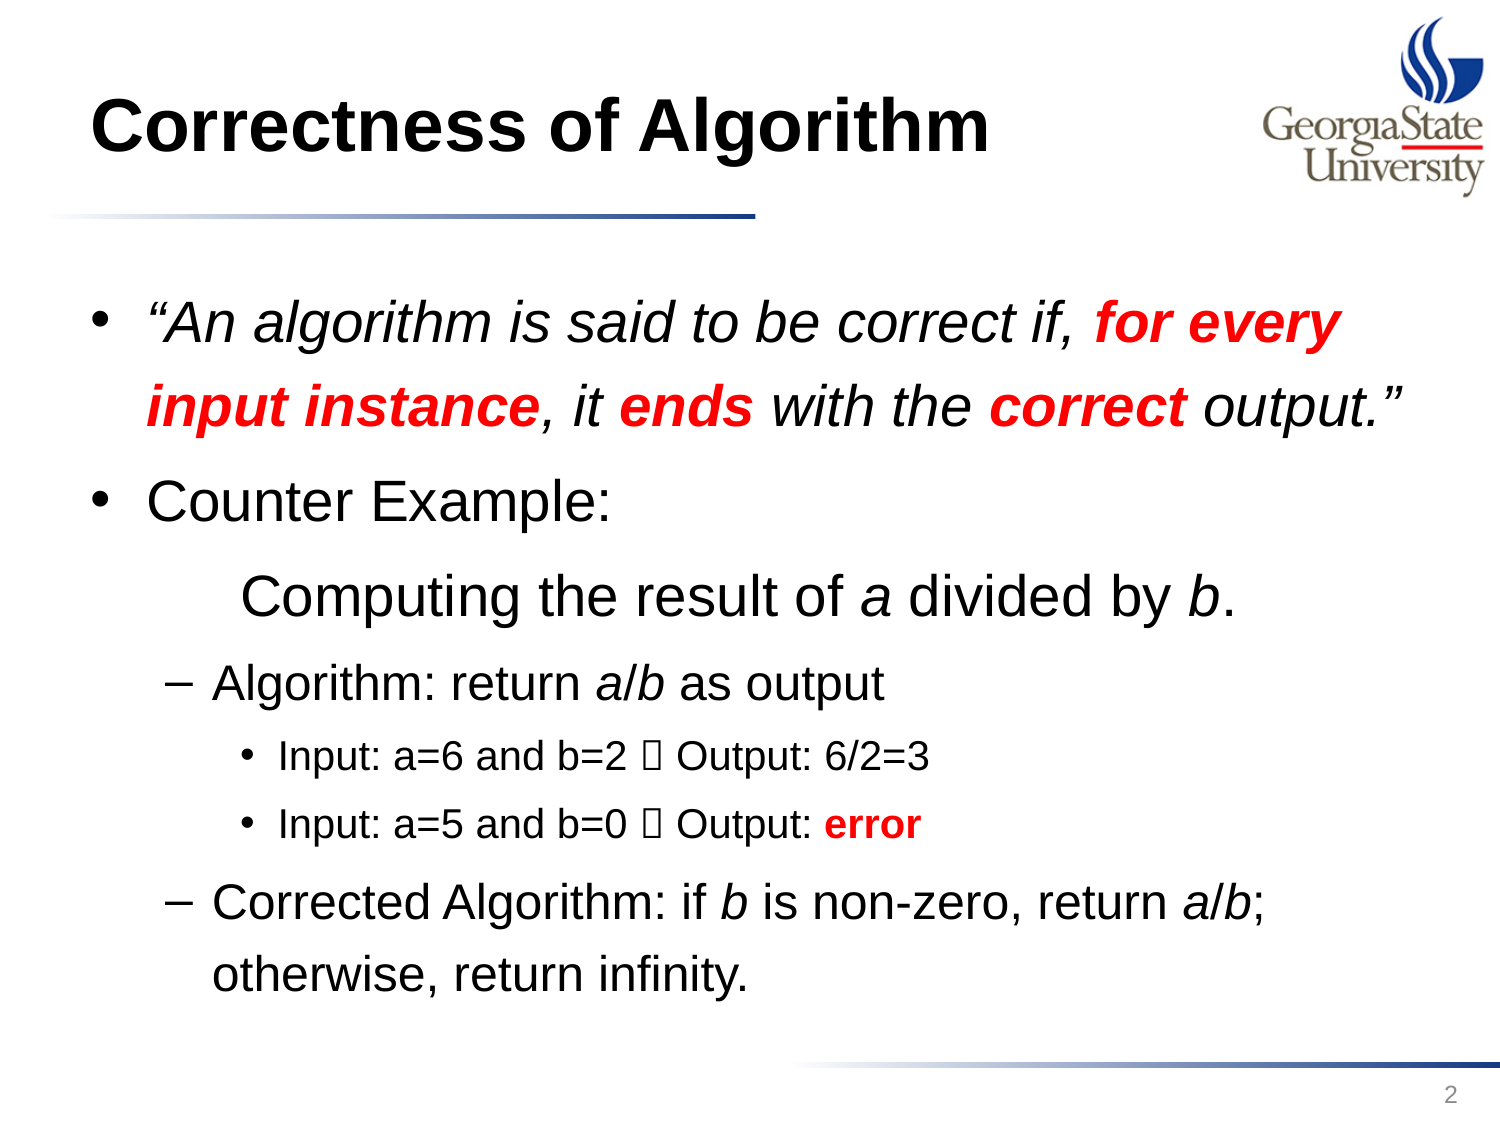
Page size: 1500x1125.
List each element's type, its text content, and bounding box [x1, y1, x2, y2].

list “An algorithm is said to be correct if, for every input instance, it ends with the correct output.” Counter Example: Computing the result of a divided by b. Algorithm: return a/b as output Input: a=6 and b=2  Output: 6/2=3 Input: a=5 and b=0  Output: error Corrected Algorithm: if b is non-zero, return a/b; otherwise, return infinity. [75, 262, 1425, 1068]
title Correctness of Algorithm [75, 27, 1234, 215]
slide_number 2 [1123, 1064, 1474, 1124]
picture [1247, 0, 1500, 216]
